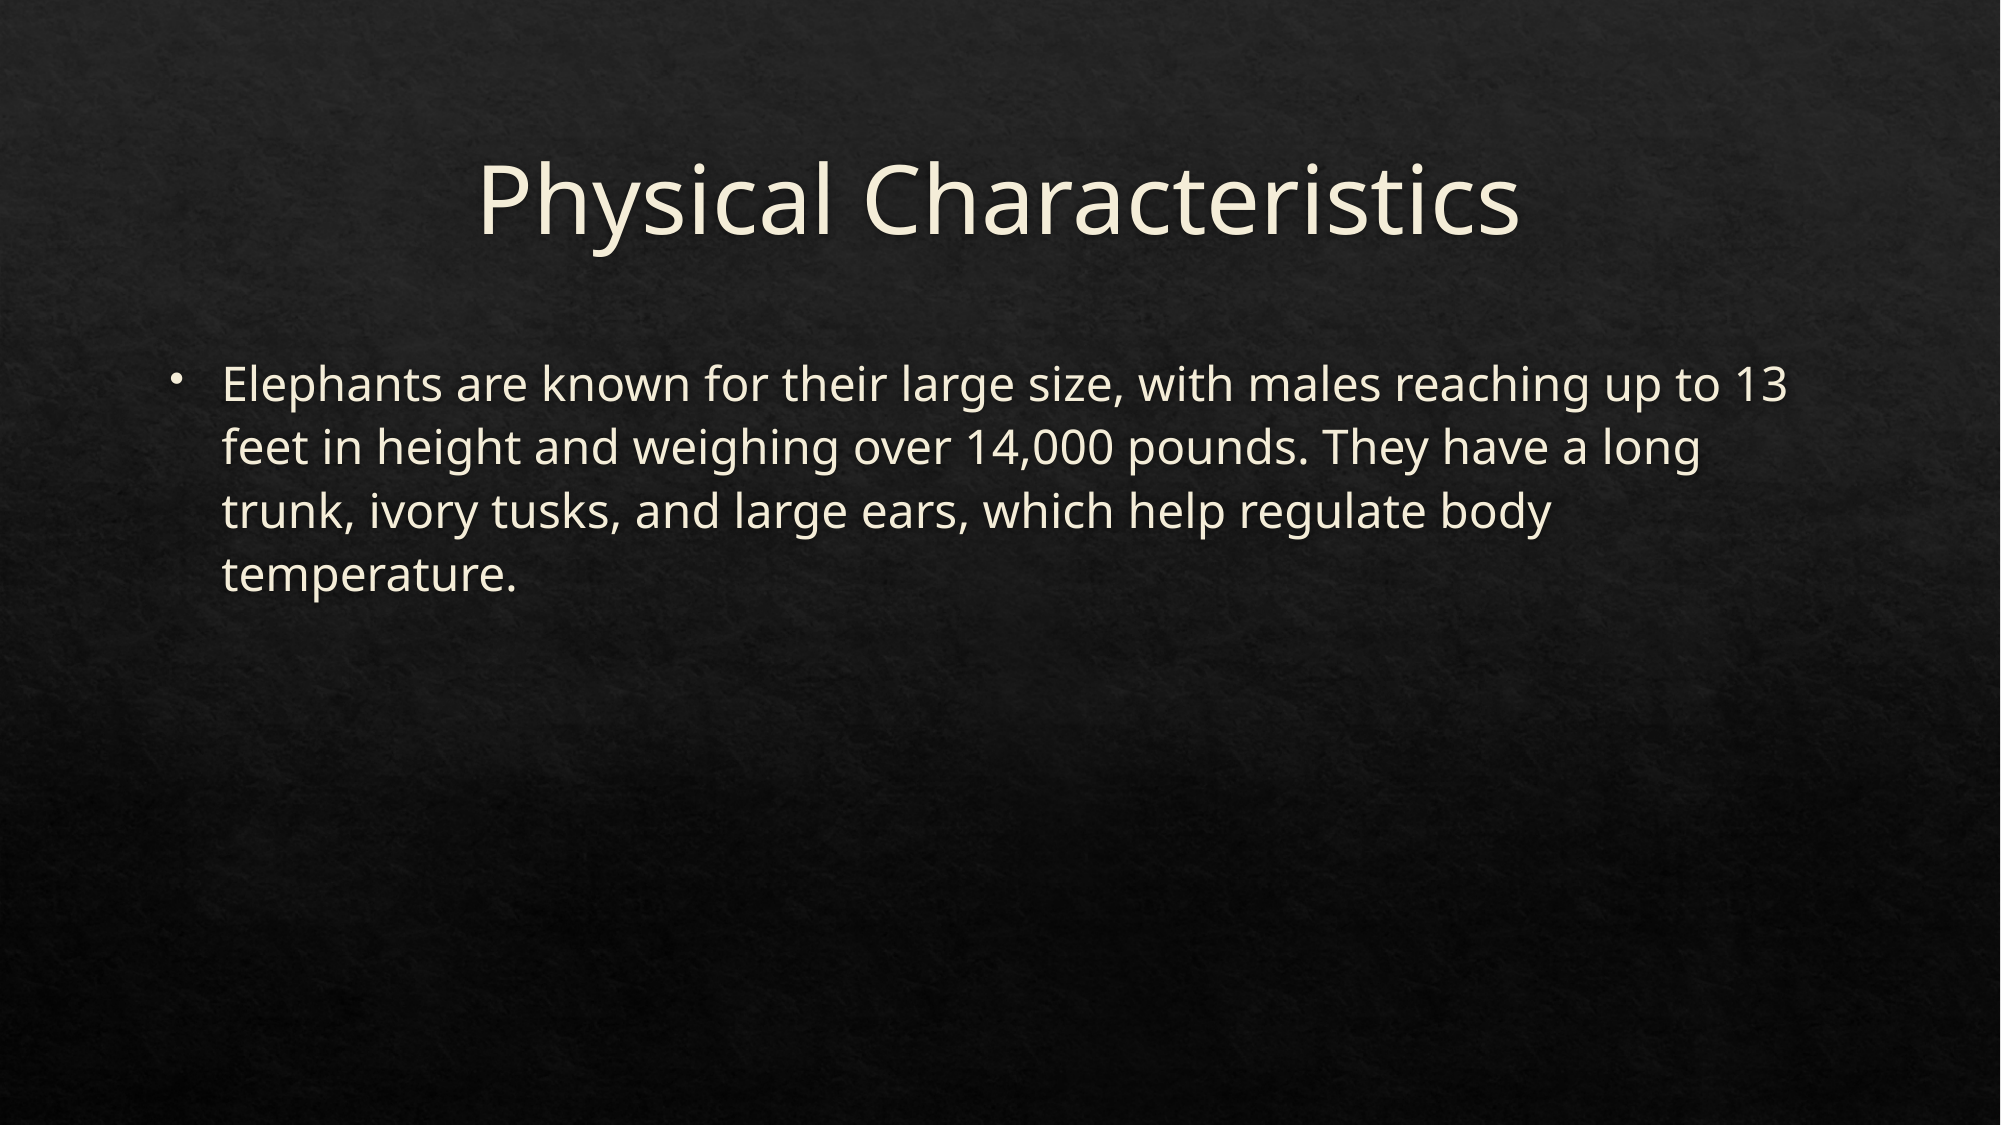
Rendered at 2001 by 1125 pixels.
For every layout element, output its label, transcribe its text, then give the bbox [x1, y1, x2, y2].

title Physical Characteristics [149, 99, 1849, 307]
list Elephants are known for their large size, with males reaching up to 13 feet in height and weighing over 14,000 pounds. They have a long trunk, ivory tusks, and large ears, which help regulate body temperature. [149, 340, 1849, 950]
